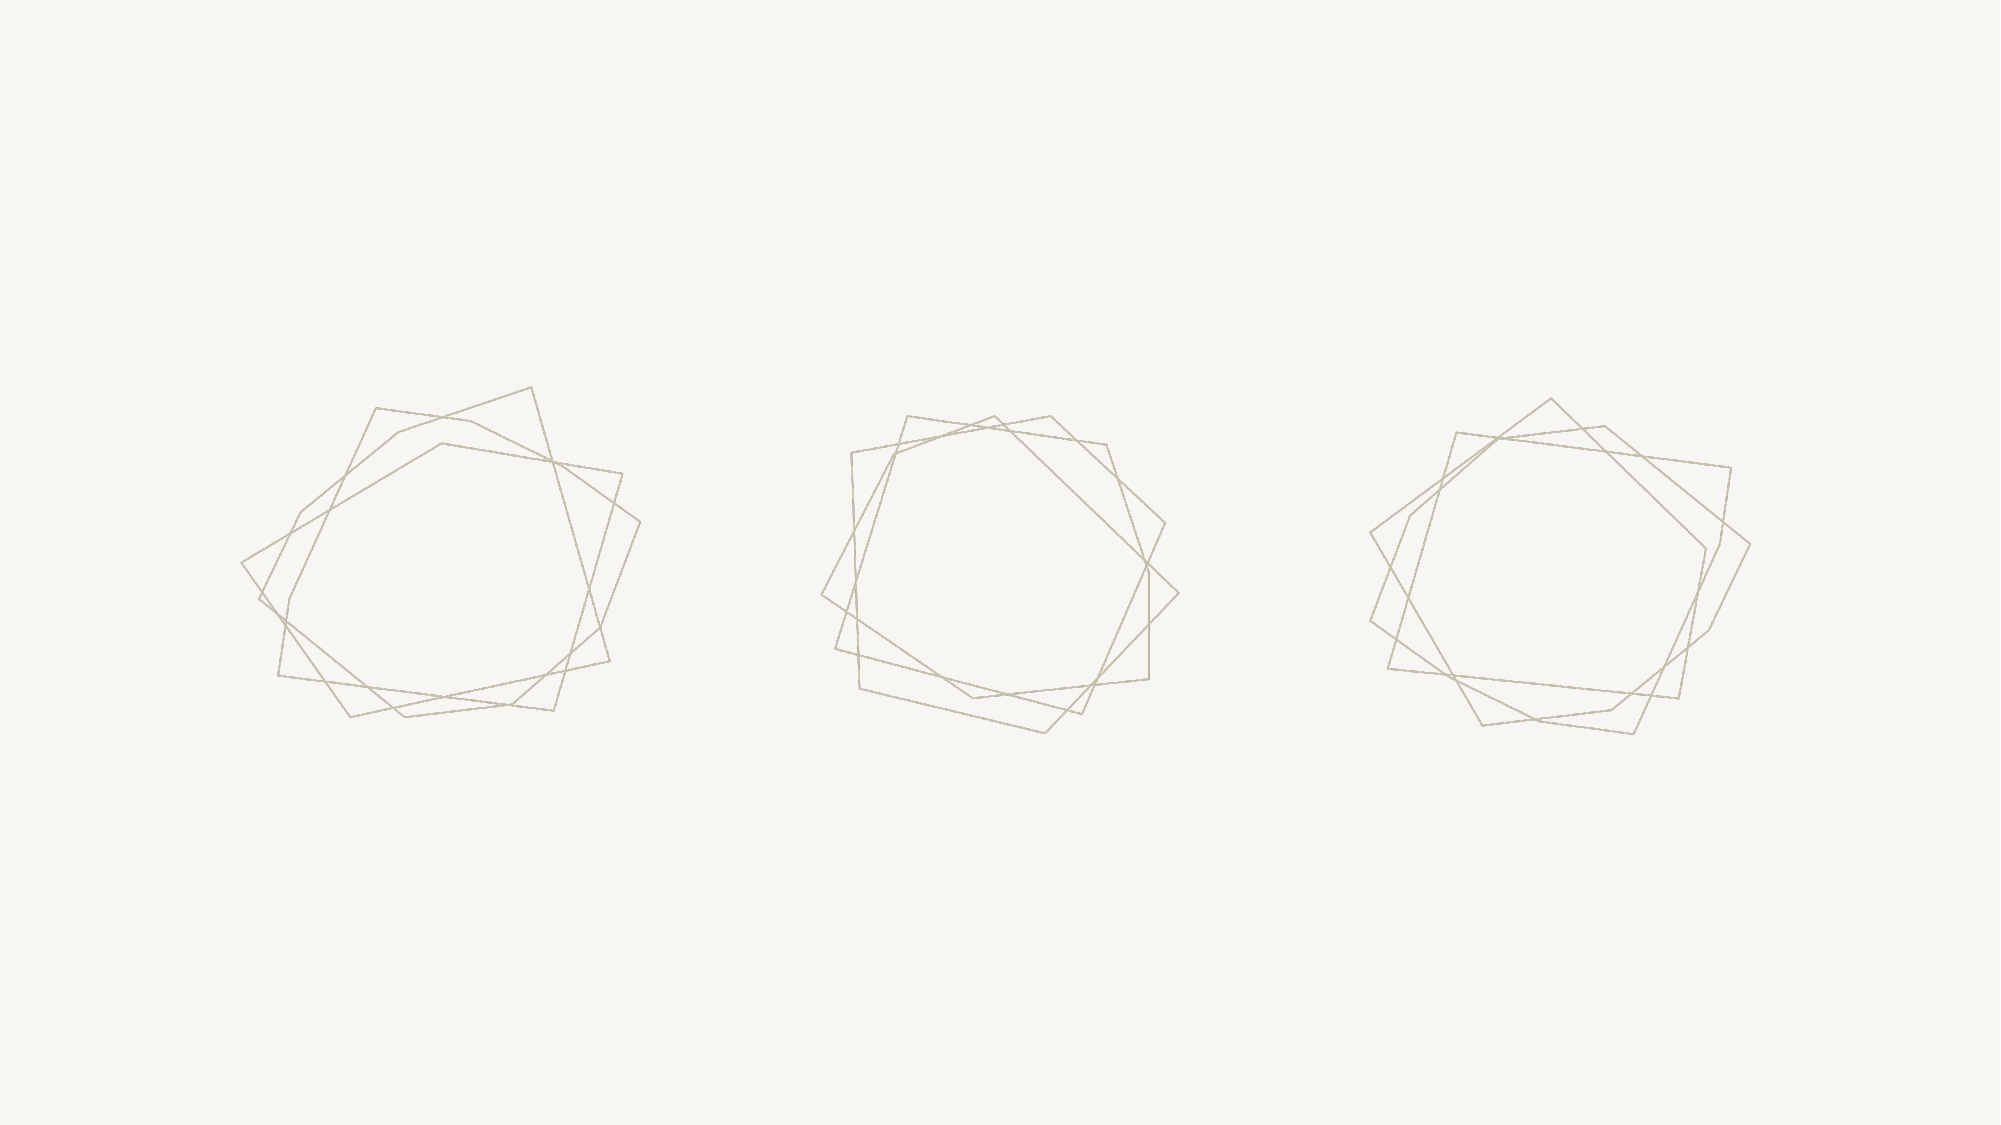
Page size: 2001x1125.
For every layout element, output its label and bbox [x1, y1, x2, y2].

picture [1369, 397, 1751, 735]
picture [820, 415, 1180, 734]
picture [240, 386, 641, 718]
